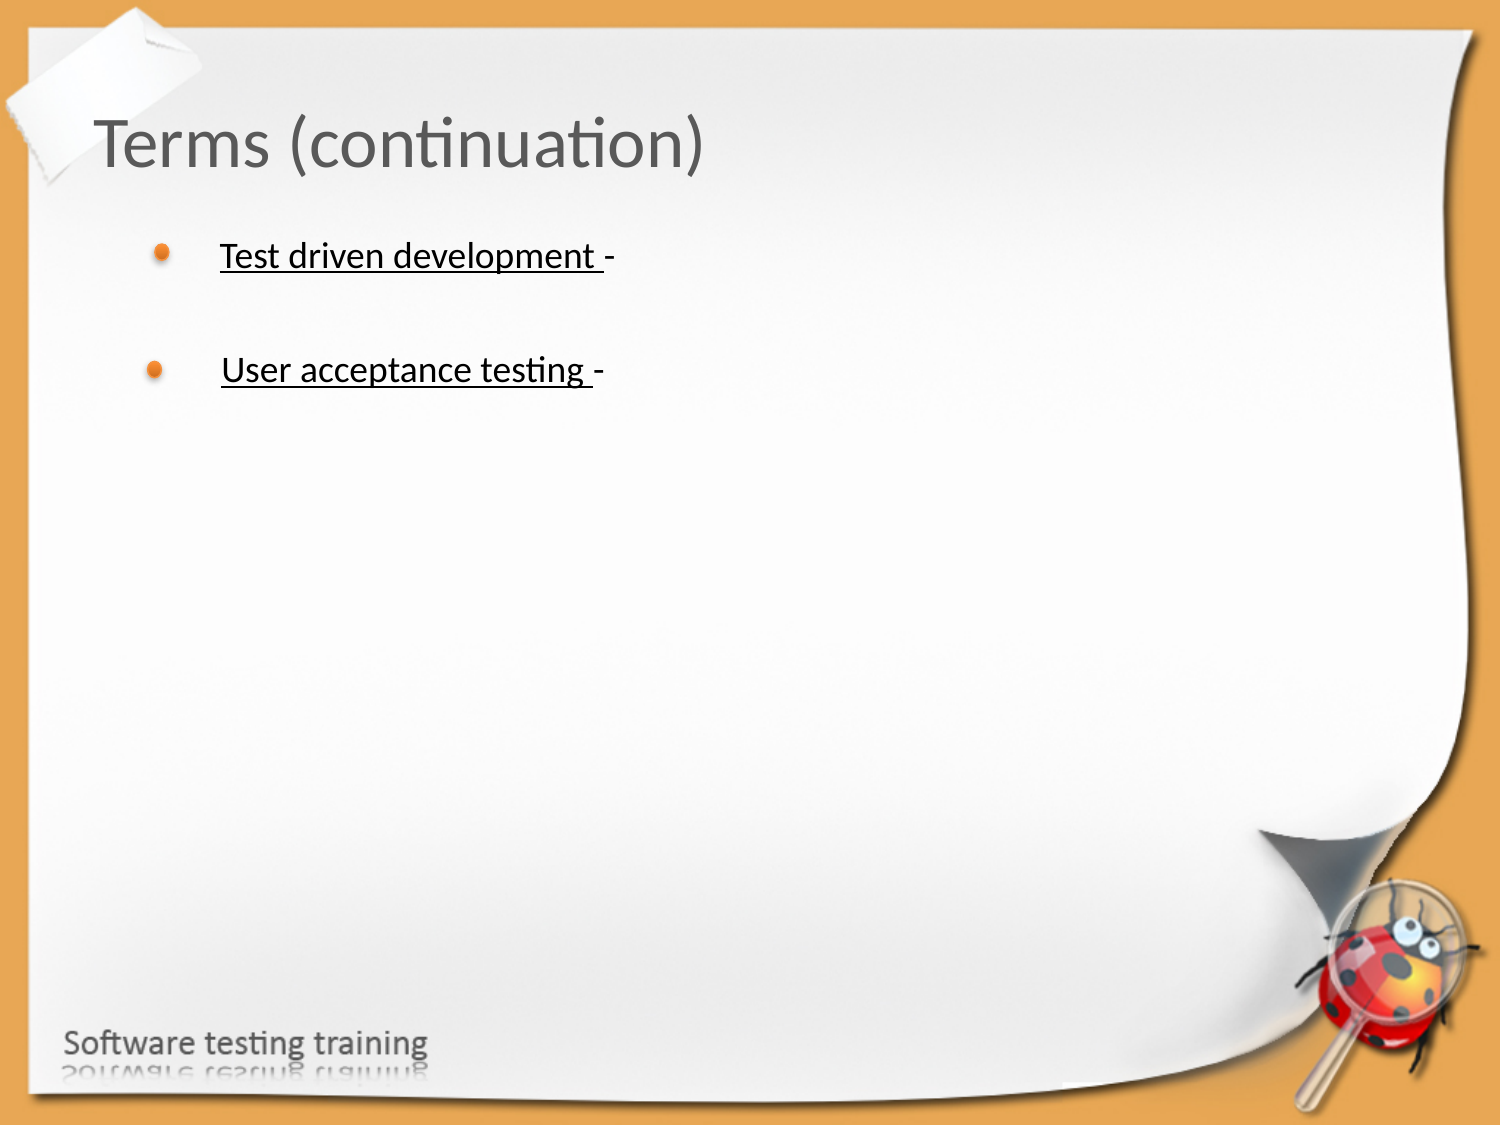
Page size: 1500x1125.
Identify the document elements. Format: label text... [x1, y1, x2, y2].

text_box Terms (continuation) [78, 87, 723, 190]
text_box [154, 243, 170, 262]
text_box [146, 360, 163, 379]
text_box Test driven development - [204, 223, 1365, 284]
picture [0, 0, 1500, 1125]
text_box User acceptance testing - [206, 338, 1366, 398]
